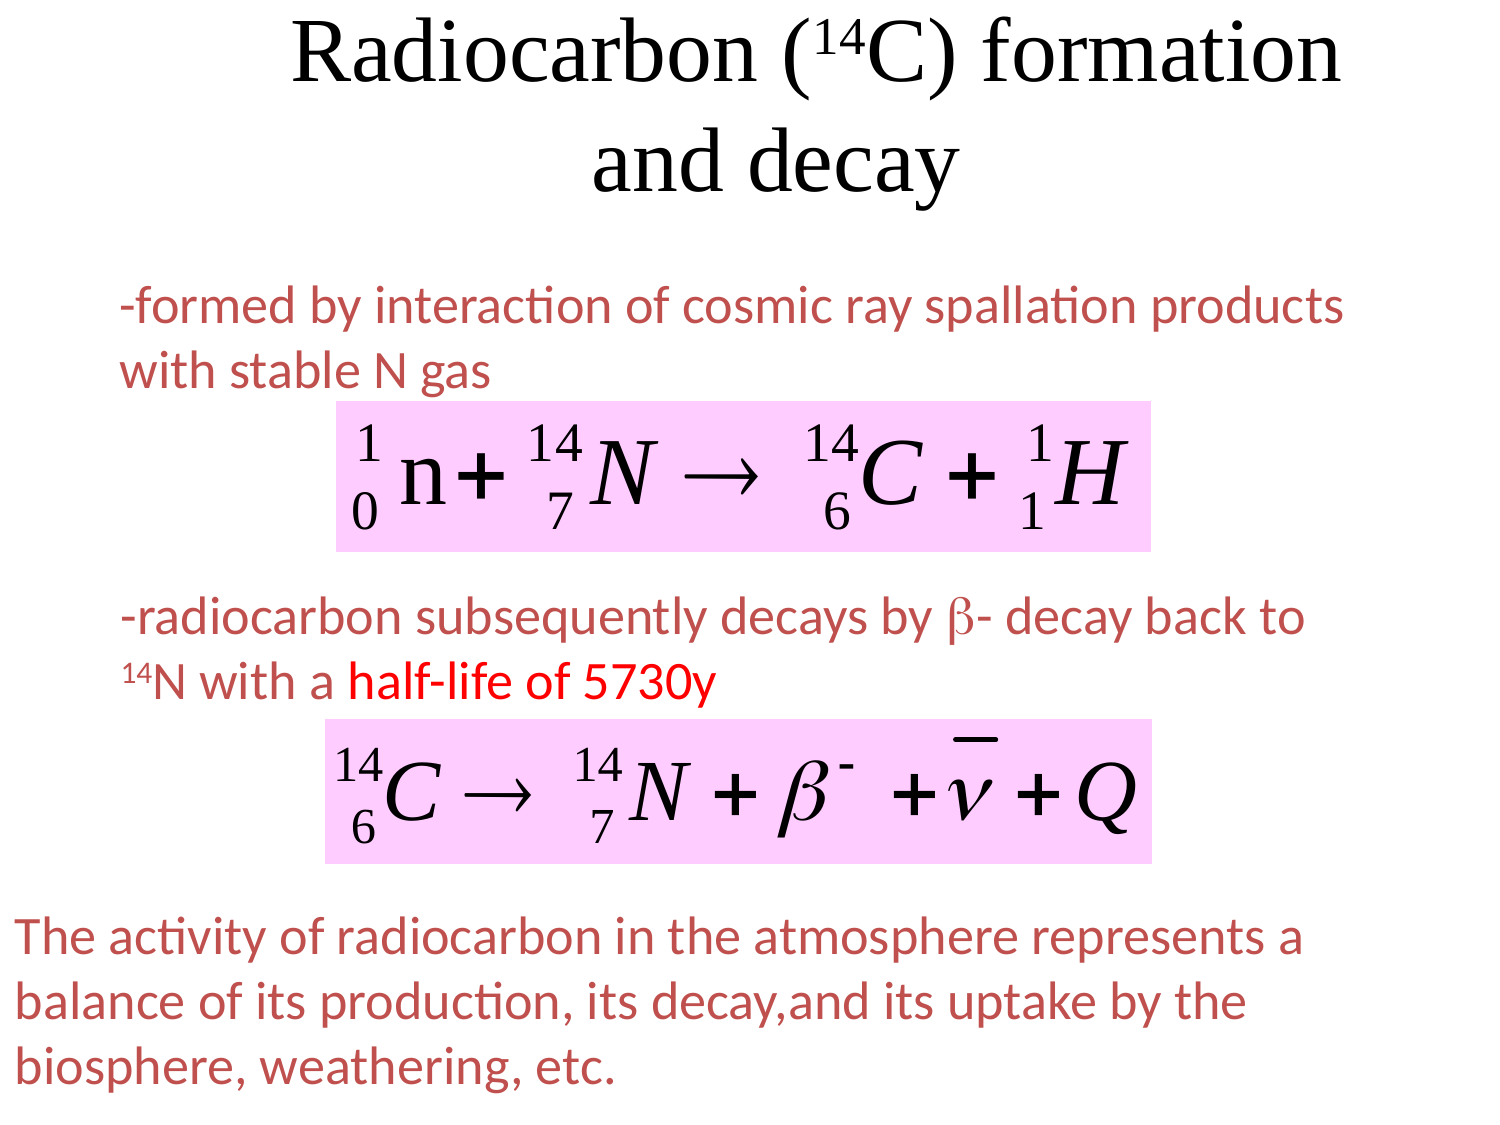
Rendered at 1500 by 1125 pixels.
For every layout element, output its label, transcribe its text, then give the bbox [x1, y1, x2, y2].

title Radiocarbon (14C) formation and decay [208, 68, 1425, 133]
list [324, 718, 1152, 865]
text_box The activity of radiocarbon in the atmosphere represents a balance of its production, its decay,and its uptake by the biosphere, weathering, etc. [0, 893, 1459, 1125]
text_box -radiocarbon subsequently decays by - decay back to 14N with a half-life of 5730y [105, 572, 1334, 718]
text_box -formed by interaction of cosmic ray spallation products with stable N gas [104, 262, 1374, 408]
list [336, 400, 1152, 553]
